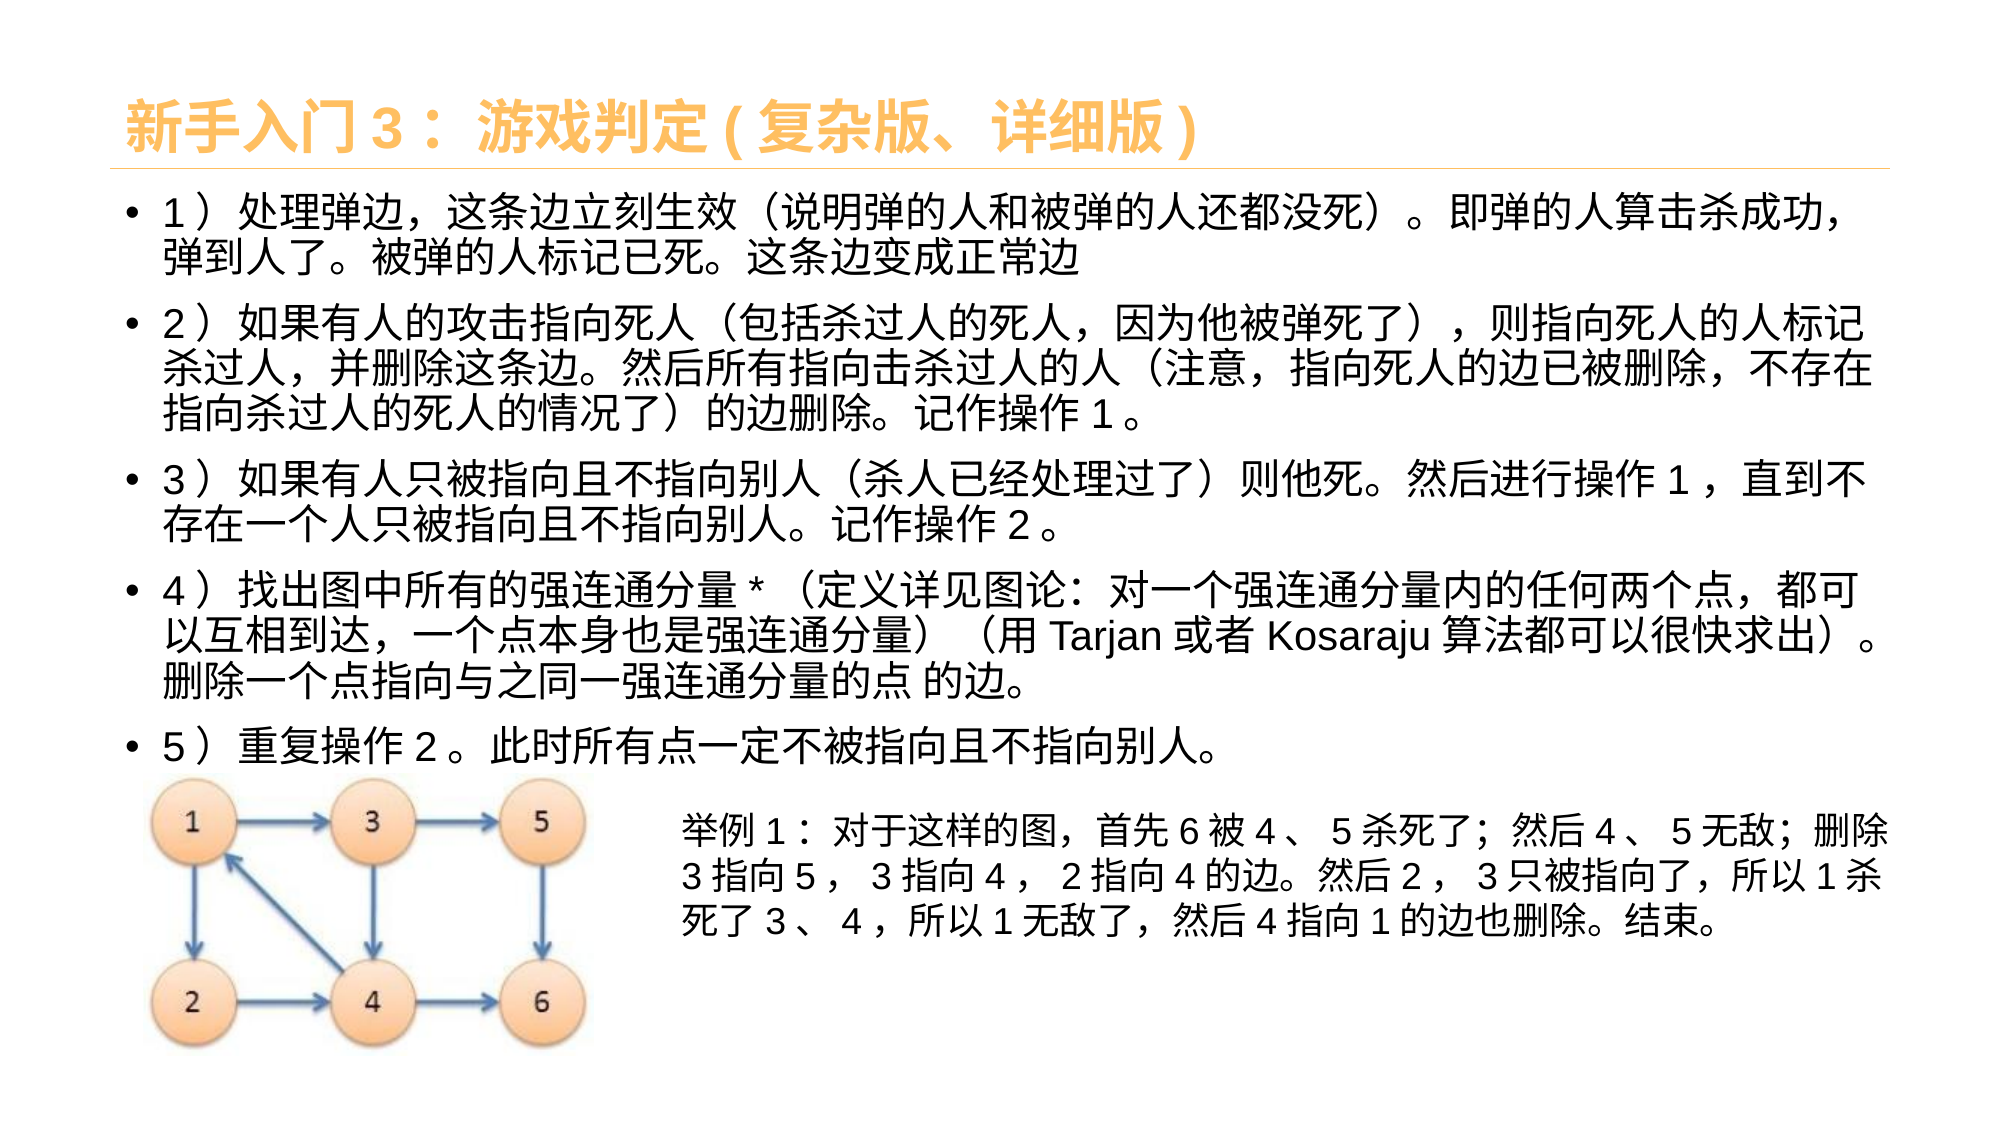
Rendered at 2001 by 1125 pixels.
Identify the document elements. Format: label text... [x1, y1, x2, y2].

list 1）处理弹边，这条边立刻生效（说明弹的人和被弹的人还都没死）。即弹的人算击杀成功，弹到人了。被弹的人标记已死。这条边变成正常边 2）如果有人的攻击指向死人（包括杀过人的死人，因为他被弹死了），则指向死人的人标记杀过人，并删除这条边。然后所有指向击杀过人的人（注意，指向死人的边已被删除，不存在指向杀过人的死人的情况了）的边删除。记作操作1。 3）如果有人只被指向且不指向别人（杀人已经处理过了）则他死。然后进行操作1，直到不存在一个人只被指向且不指向别人。记作操作2。 4）找出图中所有的强连通分量*（定义详见图论：对一个强连通分量内的任何两个点，都可以互相到达，一个点本身也是强连通分量）（用Tarjan或者Kosaraju算法都可以很快求出）。删除一个点指向与之同一强连通分量的点 的边。 5）重复操作2。此时所有点一定不被指向且不指向别人。 [109, 184, 1890, 1008]
text_box 举例1：对于这样的图，首先6被4、5杀死了；然后4、5无敌；删除3指向5，3指向4，2指向4的边。然后2，3只被指向了，所以1杀死了3、4，所以1无敌了，然后4指向1的边也删除。结束。 [666, 799, 1933, 950]
title 新手入门3：游戏判定(复杂版、详细版) [109, 0, 1890, 169]
picture [143, 773, 594, 1056]
